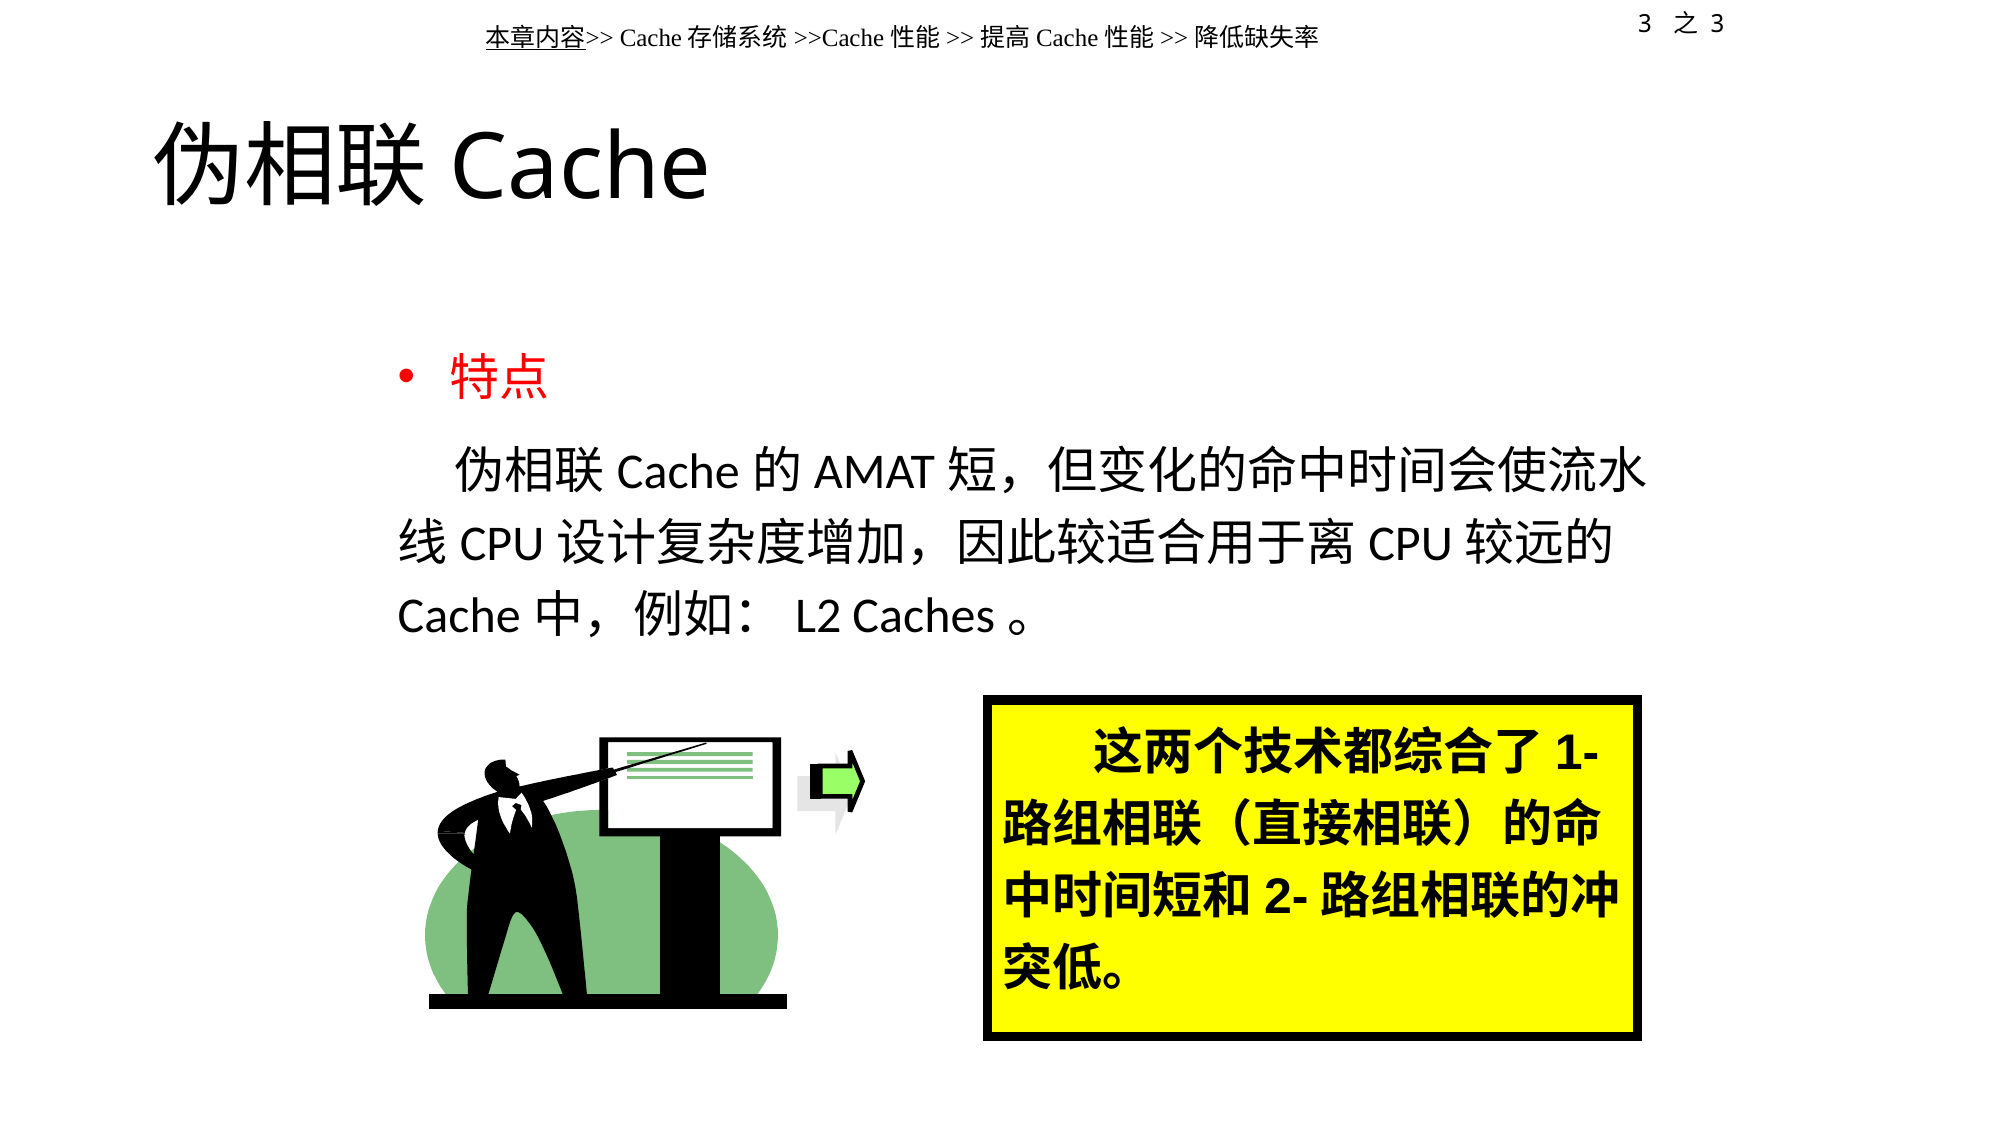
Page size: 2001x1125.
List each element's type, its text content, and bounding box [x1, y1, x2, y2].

text_box 这两个技术都综合了1-路组相联（直接相联）的命中时间短和2-路组相联的冲突低。 [987, 699, 1638, 1037]
text_box [820, 750, 863, 812]
title 伪相联Cache [137, 59, 1863, 278]
text_box [815, 766, 819, 797]
list 特点 伪相联Cache的AMAT短，但变化的命中时间会使流水线CPU设计复杂度增加，因此较适合用于离CPU较远的Cache中，例如：L2 Caches。 [382, 326, 1689, 708]
text_box 本章内容>> Cache存储系统>>Cache性能>>提高Cache性能>>降低缺失率 [470, 14, 1713, 66]
text_box 3 之 3 [1612, 0, 1750, 46]
picture [424, 737, 788, 1010]
